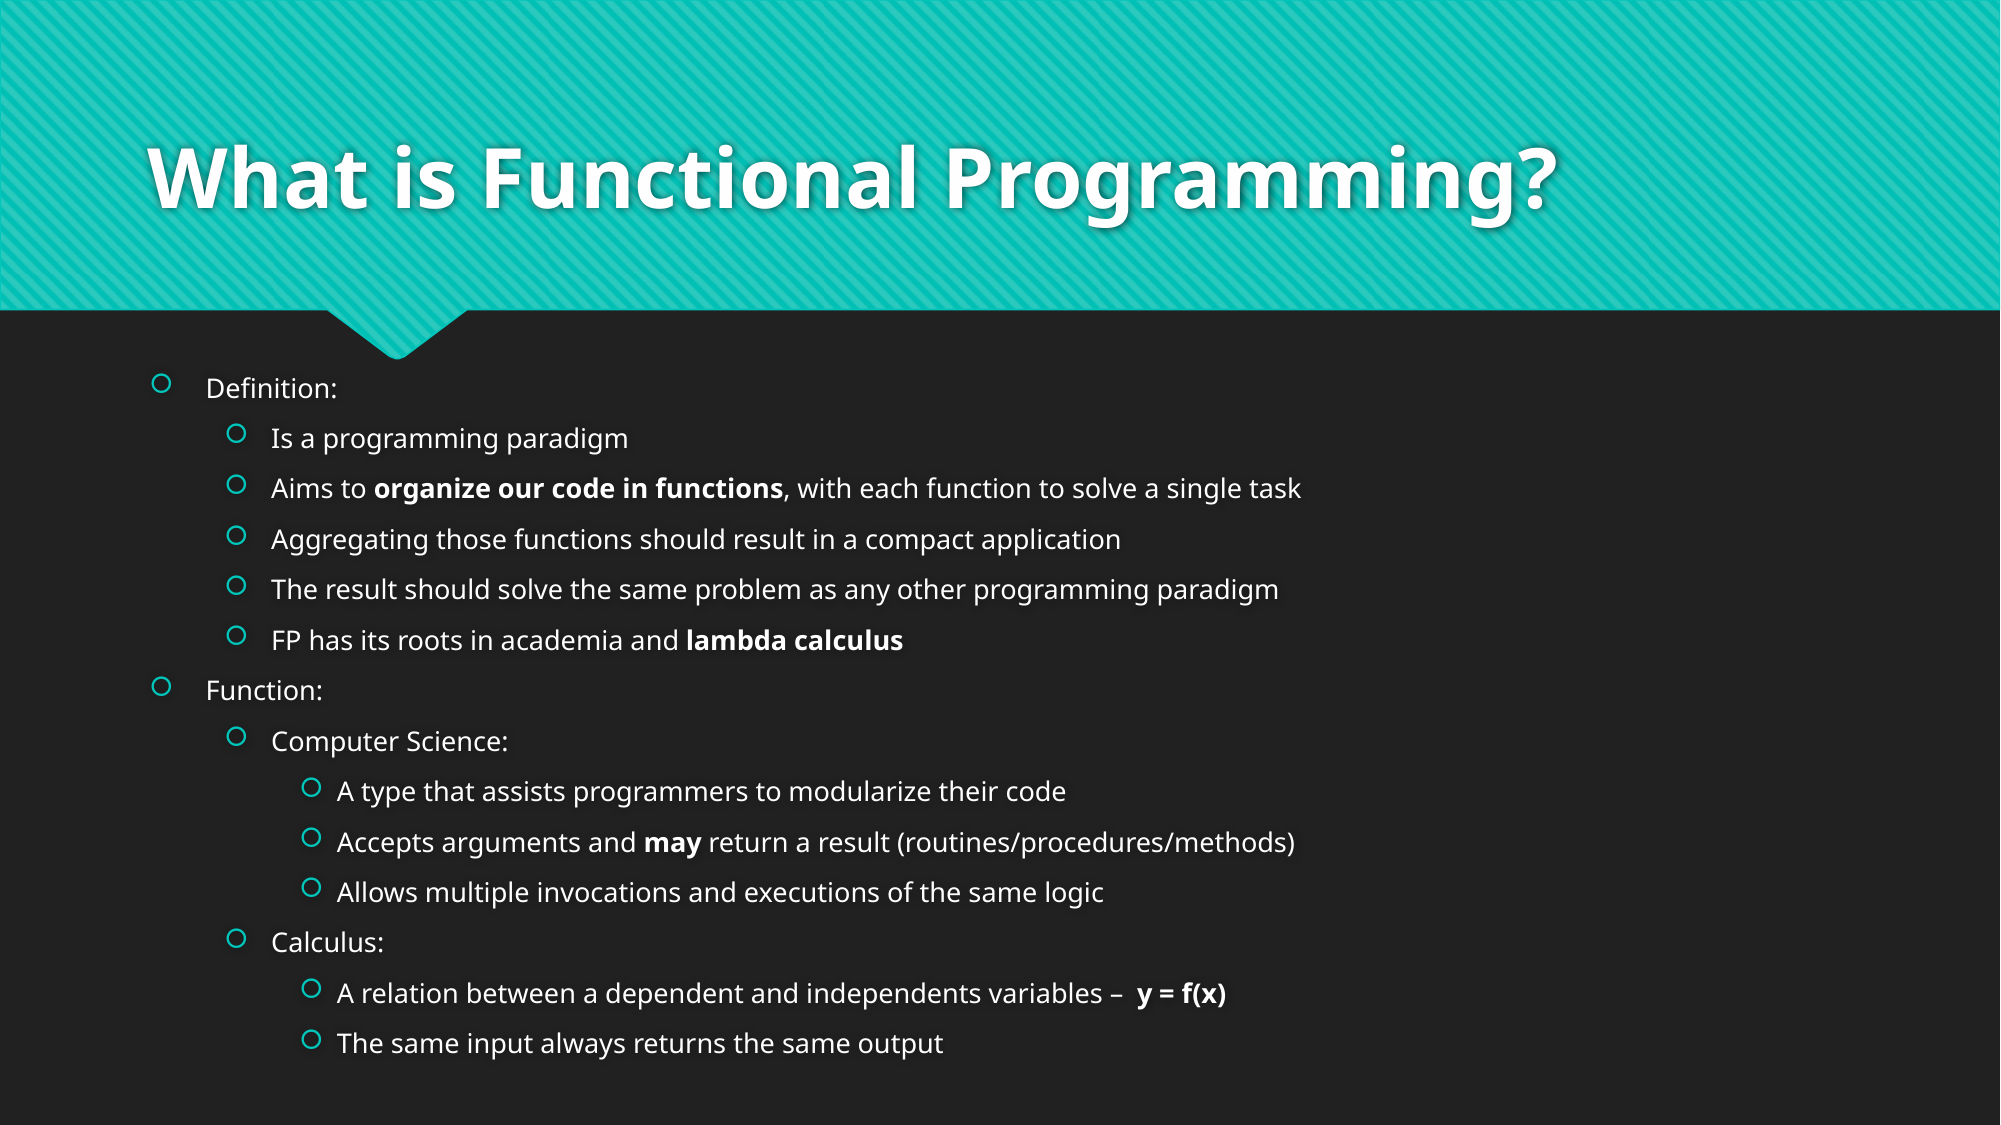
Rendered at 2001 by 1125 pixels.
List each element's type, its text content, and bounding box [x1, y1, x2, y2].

title What is Functional Programming? [132, 73, 1868, 233]
list Definition: Is a programming paradigm Aims to organize our code in functions, with each function to solve a single task Aggregating those functions should result in a compact application The result should solve the same problem as any other programming paradigm FP has its roots in academia and lambda calculus Function: Computer Science: A type that assists programmers to modularize their code Accepts arguments and may return a result (routines/procedures/methods) Allows multiple invocations and executions of the same logic Calculus: A relation between a dependent and independents variables – y = f(x) The same input always returns the same output [134, 299, 1866, 1080]
